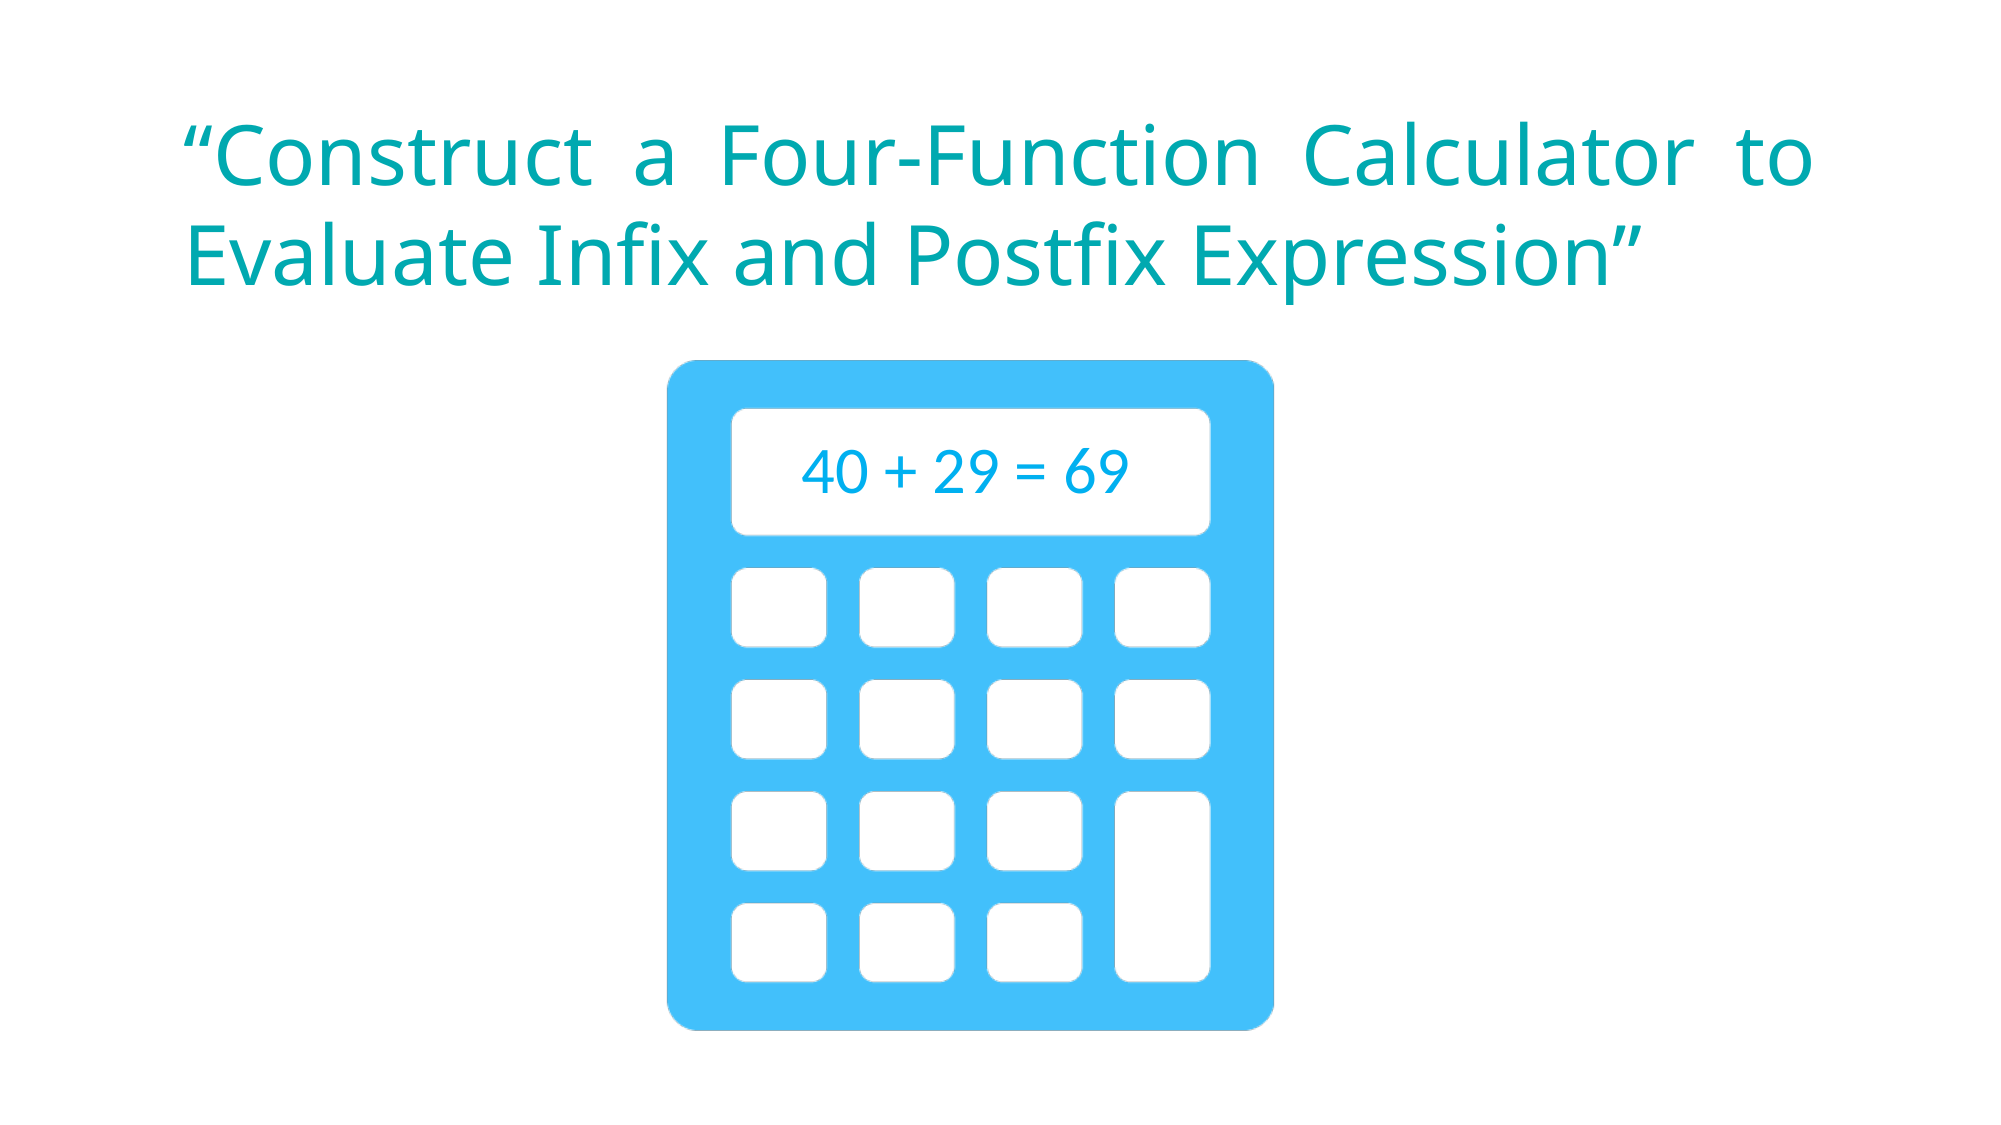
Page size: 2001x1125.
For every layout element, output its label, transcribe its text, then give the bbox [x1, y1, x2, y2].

picture [633, 359, 1307, 1033]
text_box “Construct a Four-Function Calculator to Evaluate Infix and Postfix Expression” [168, 94, 1832, 310]
